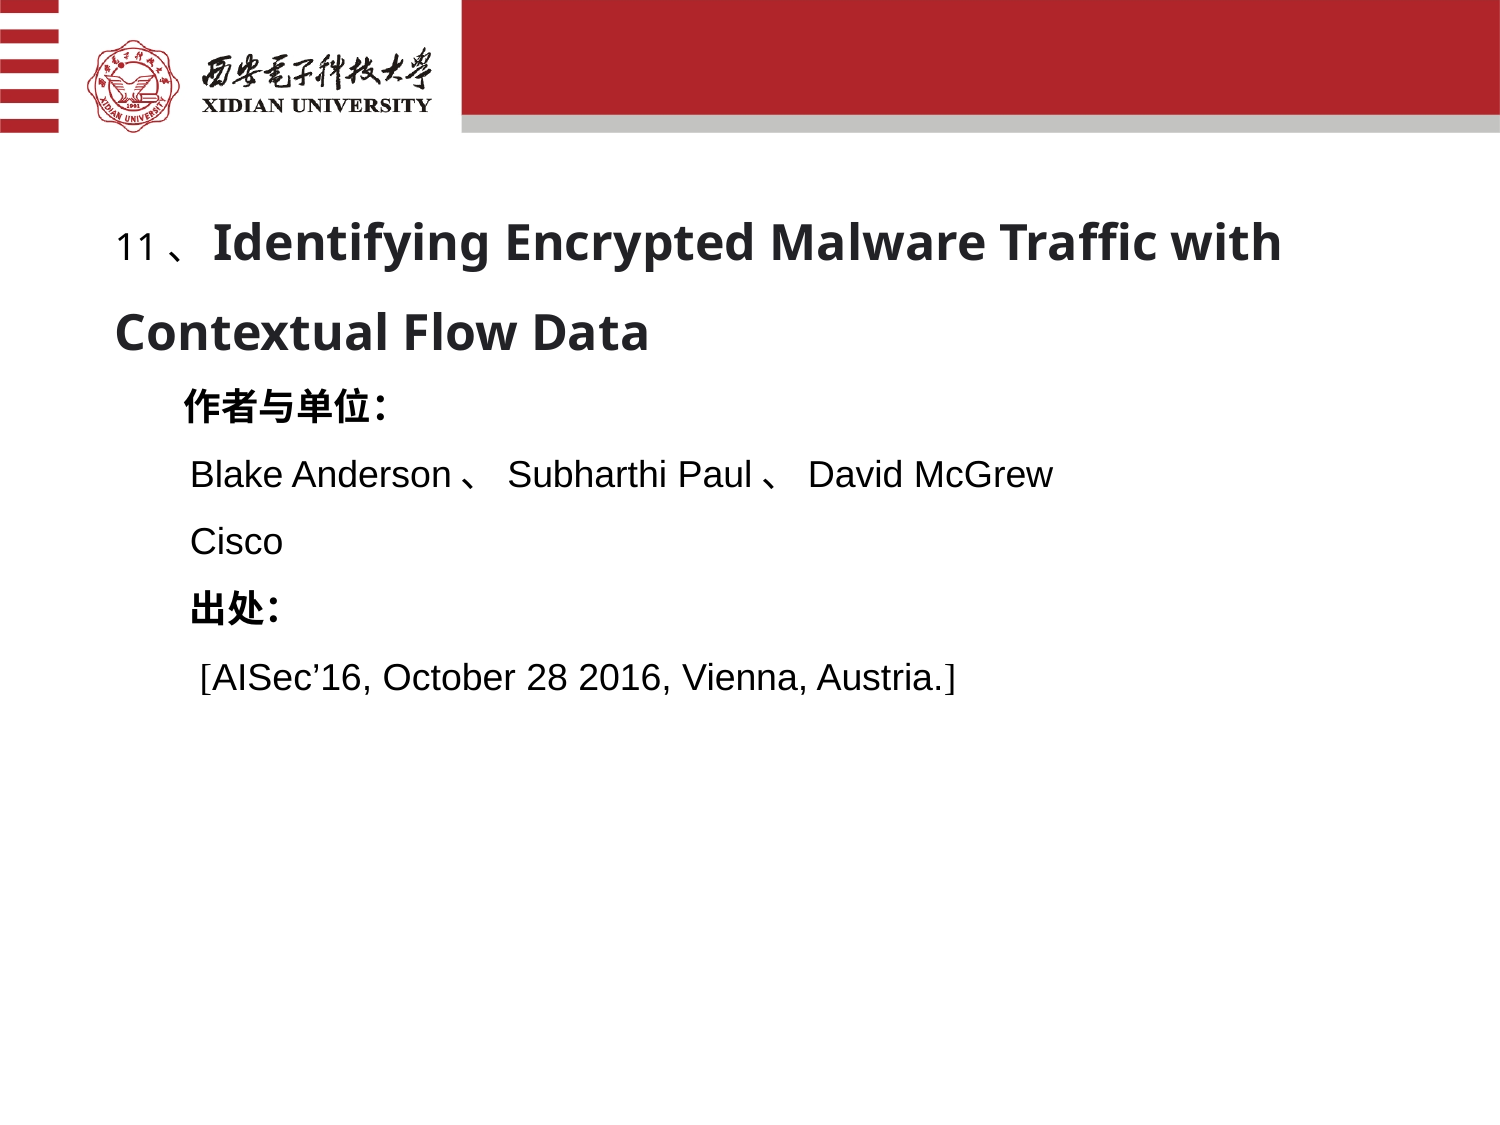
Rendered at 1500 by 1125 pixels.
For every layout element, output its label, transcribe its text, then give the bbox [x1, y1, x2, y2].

text_box 11、Identifying Encrypted Malware Traffic with Contextual Flow Data 作者与单位： Blake Anderson、Subharthi Paul、David McGrew Cisco 出处： [AISec’16, October 28 2016, Vienna, Austria.] [100, 172, 1483, 705]
picture [0, 0, 1500, 1125]
